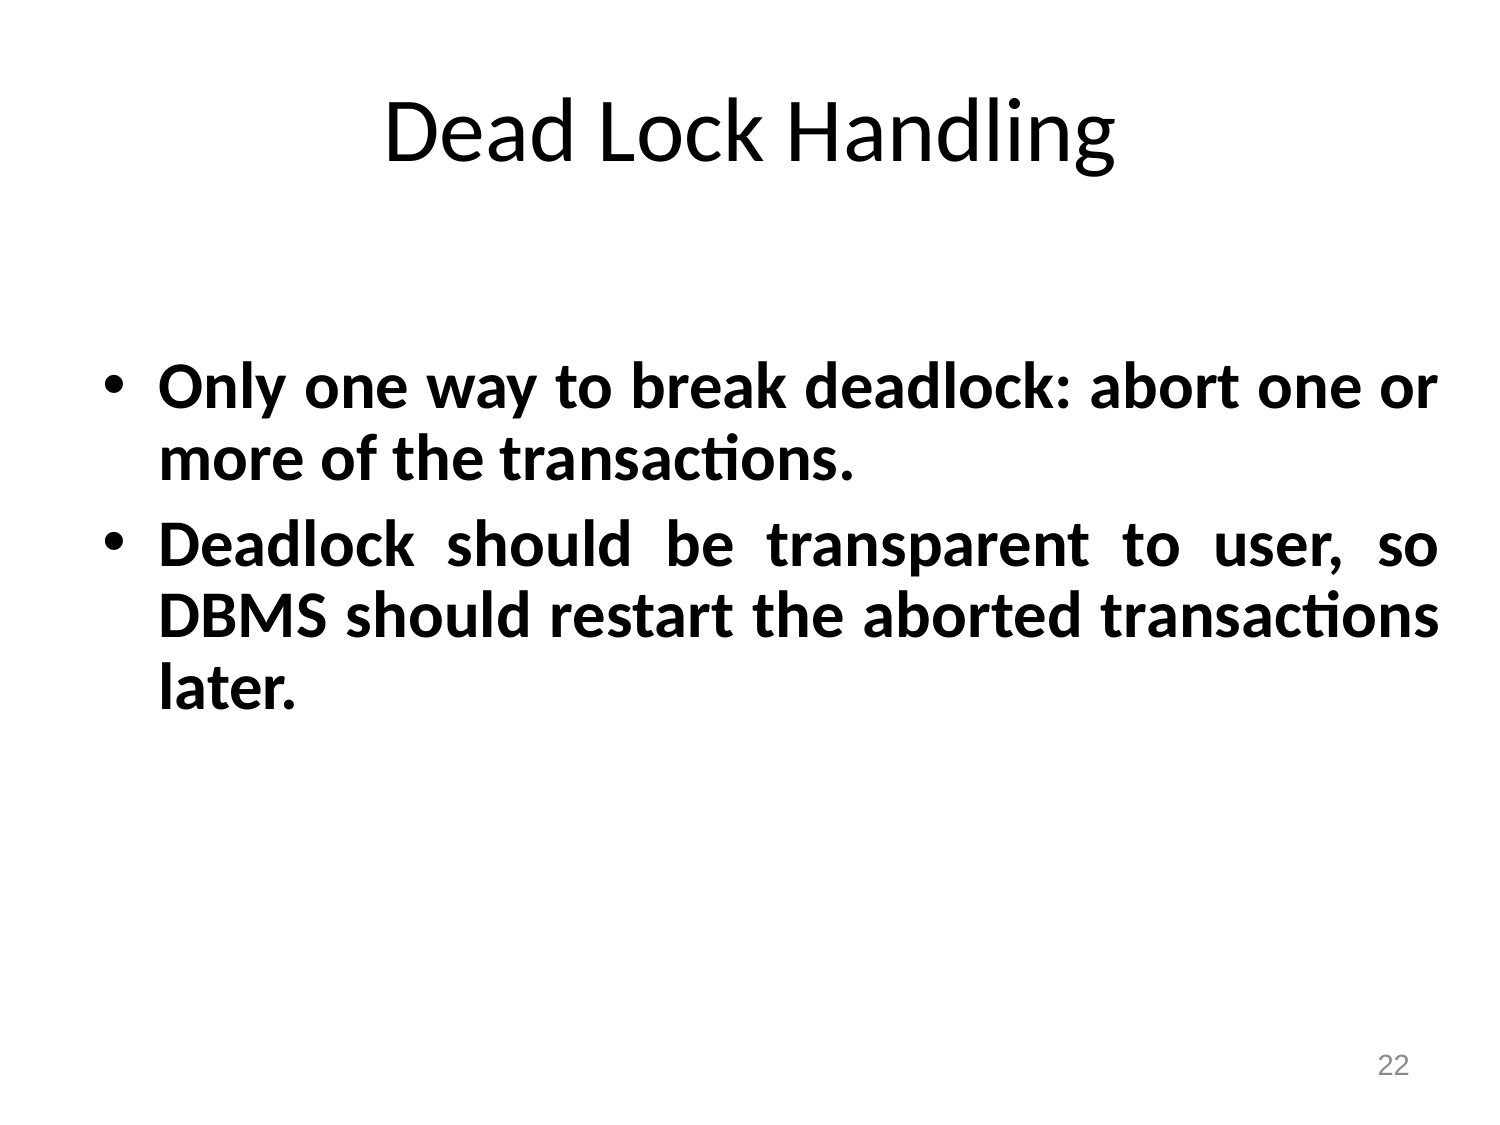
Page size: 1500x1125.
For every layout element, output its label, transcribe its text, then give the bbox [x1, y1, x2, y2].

slide_number 22 [1074, 1035, 1425, 1103]
list Only one way to break deadlock: abort one or more of the transactions. Deadlock should be transparent to user, so DBMS should restart the aborted transactions later. [87, 343, 1457, 1035]
title Dead Lock Handling [75, 37, 1427, 187]
